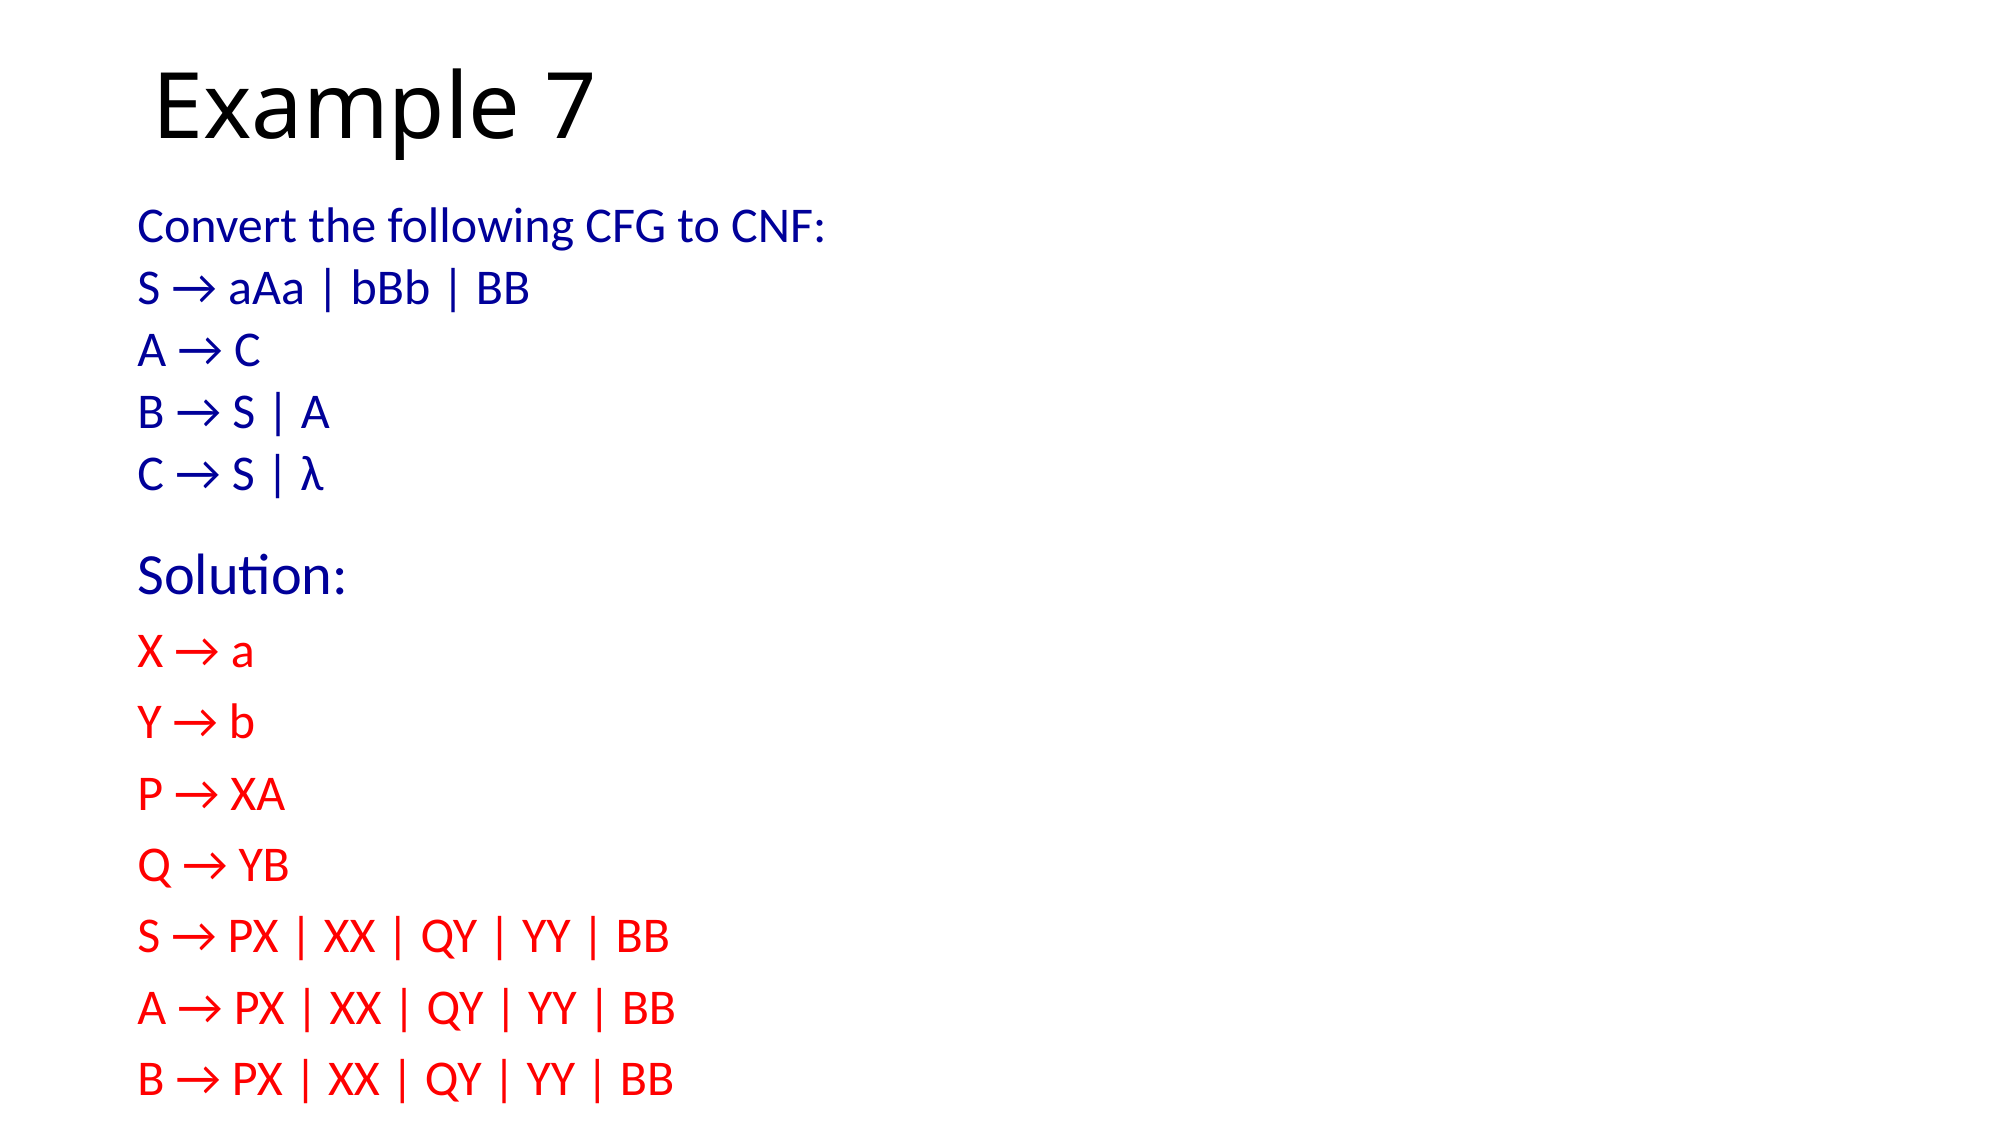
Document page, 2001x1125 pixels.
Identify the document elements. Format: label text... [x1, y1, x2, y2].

list Convert the following CFG to CNF: S → aAa | bBb | BB A → C B → S | A C → S | λ Solution: X → a Y → b P → XA Q → YB S → PX | XX | QY | YY | BB A → PX | XX | QY | YY | BB B → PX | XX | QY | YY | BB [137, 190, 1863, 1106]
title Example 7 [137, 0, 1863, 190]
